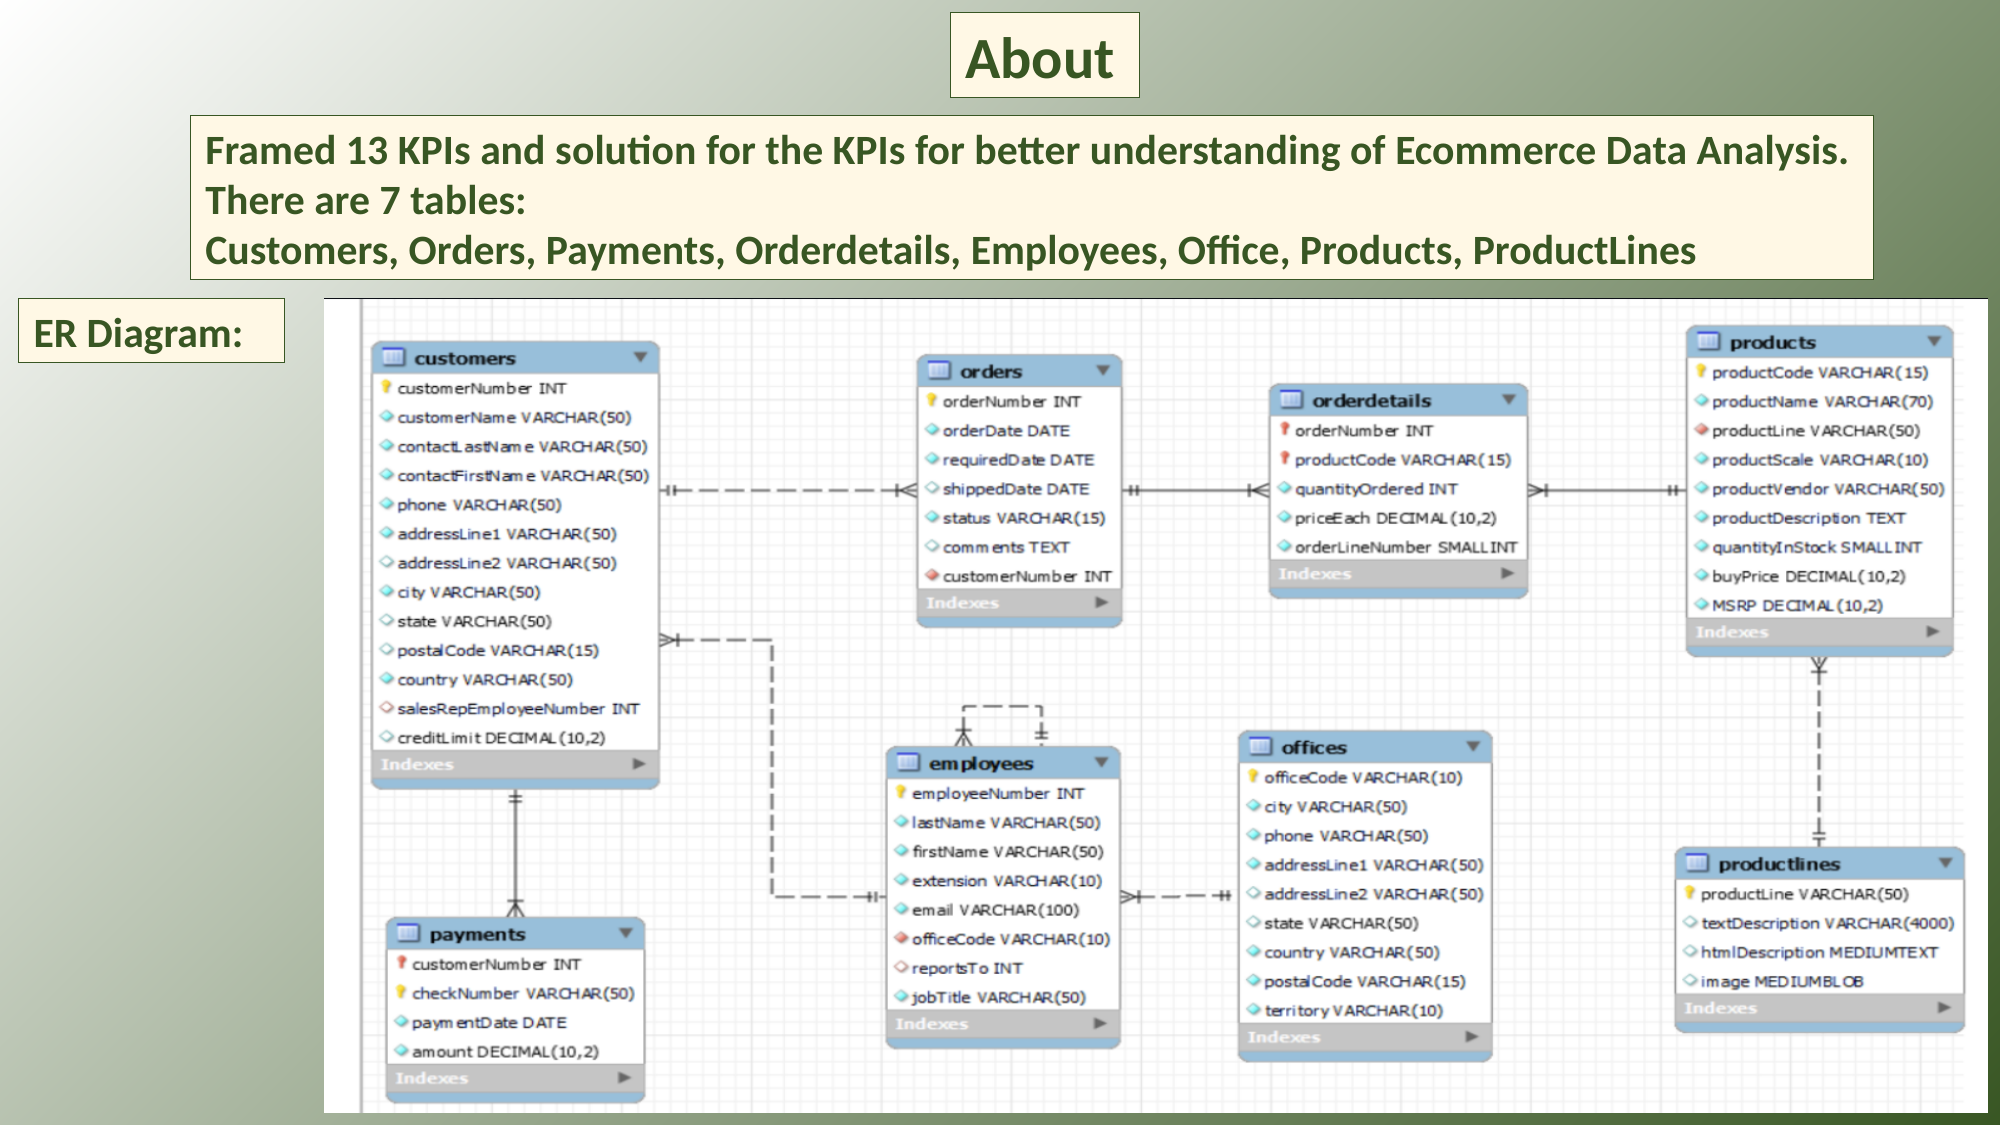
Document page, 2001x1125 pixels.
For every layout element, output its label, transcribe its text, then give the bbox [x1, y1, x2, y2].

text_box Framed 13 KPIs and solution for the KPIs for better understanding of Ecommerce Data Analysis. There are 7 tables: Customers, Orders, Payments, Orderdetails, Employees, Office, Products, ProductLines [190, 115, 1874, 280]
text_box About [950, 12, 1140, 98]
picture [324, 298, 1988, 1113]
text_box ER Diagram: [18, 298, 285, 363]
